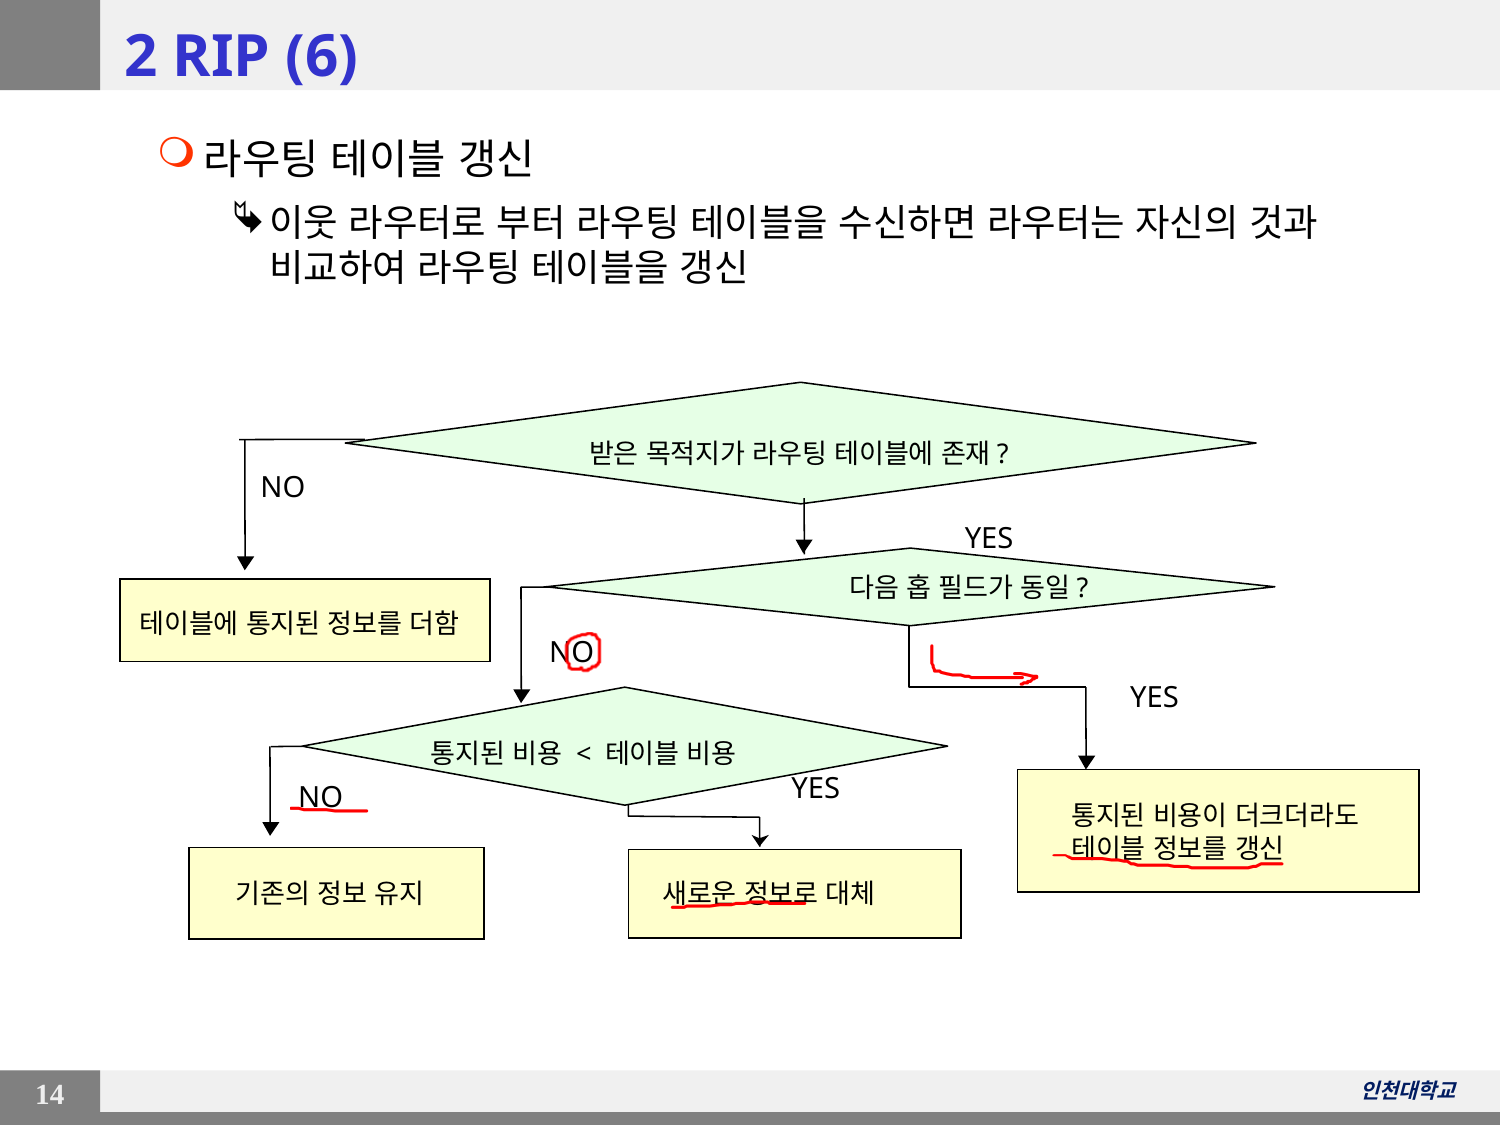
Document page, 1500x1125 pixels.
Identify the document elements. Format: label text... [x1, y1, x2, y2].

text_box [116, 378, 1423, 943]
title 2 RIP (6) [109, 9, 1433, 96]
list 라우팅 테이블 갱신 이웃 라우터로 부터 라우팅 테이블을 수신하면 라우터는 자신의 것과 비교하여 라우팅 테이블을 갱신 [66, 125, 1437, 1034]
